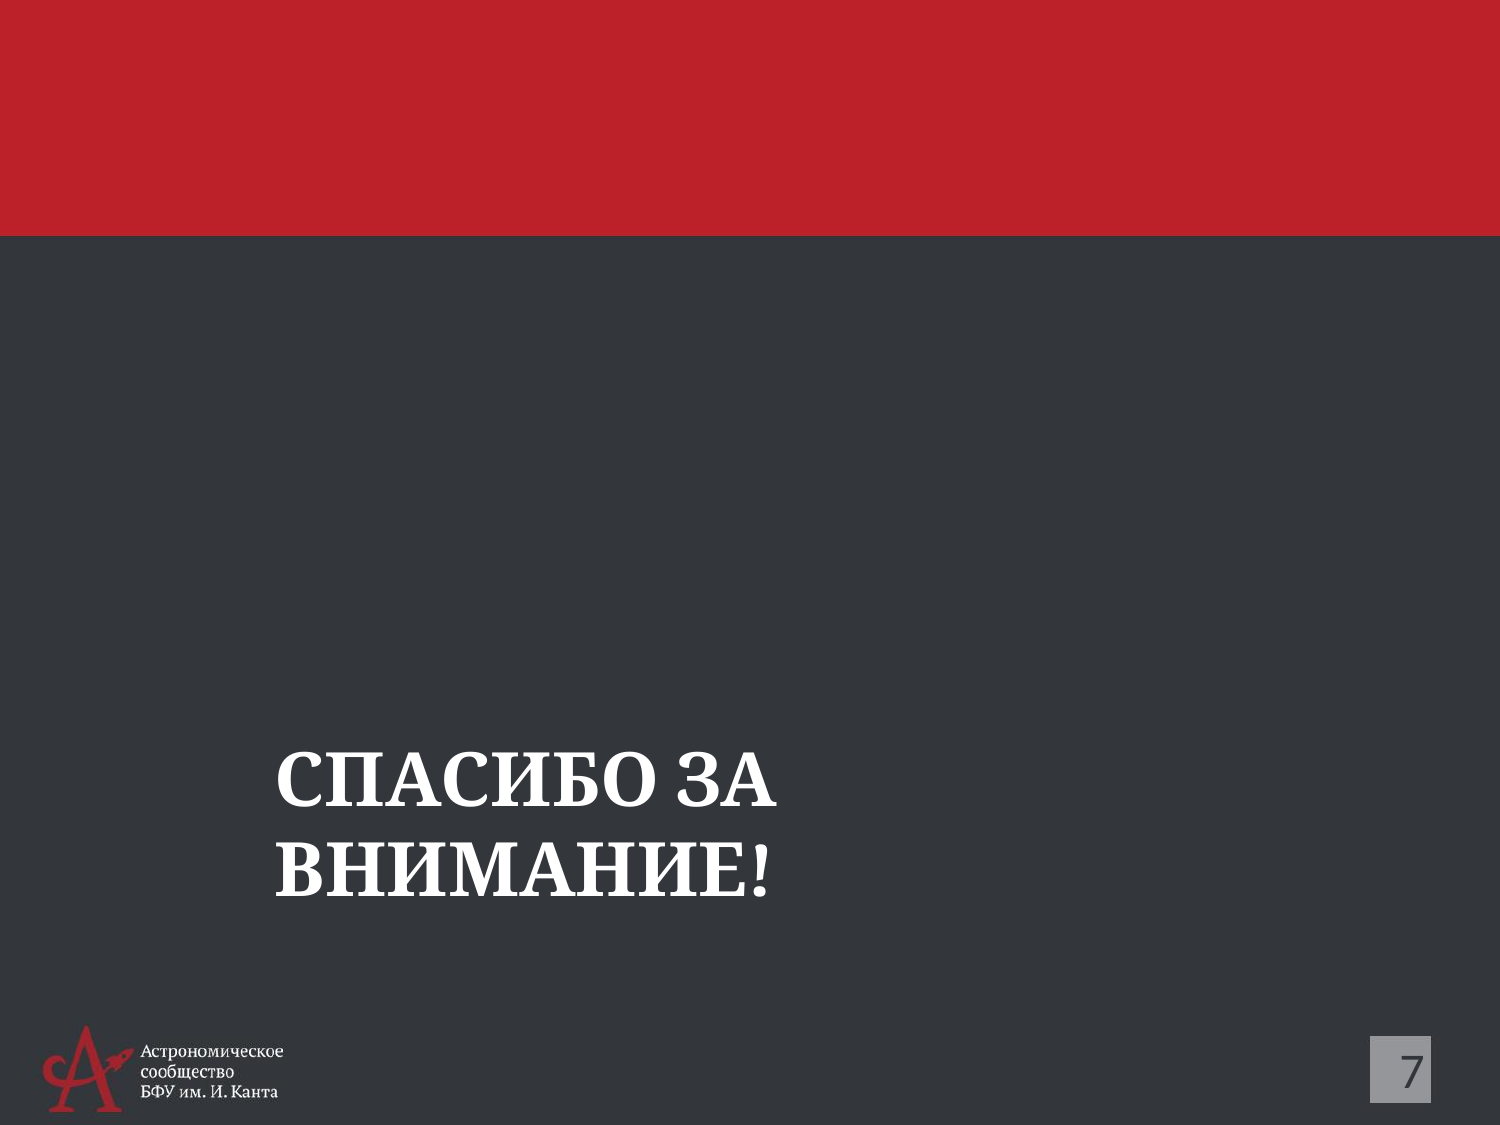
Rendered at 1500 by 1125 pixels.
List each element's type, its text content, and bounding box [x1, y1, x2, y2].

slide_number 7 [1347, 1033, 1440, 1104]
picture [0, 0, 1500, 1125]
title СПАСИБО ЗА ВНИМАНИЕ! [259, 724, 1211, 857]
